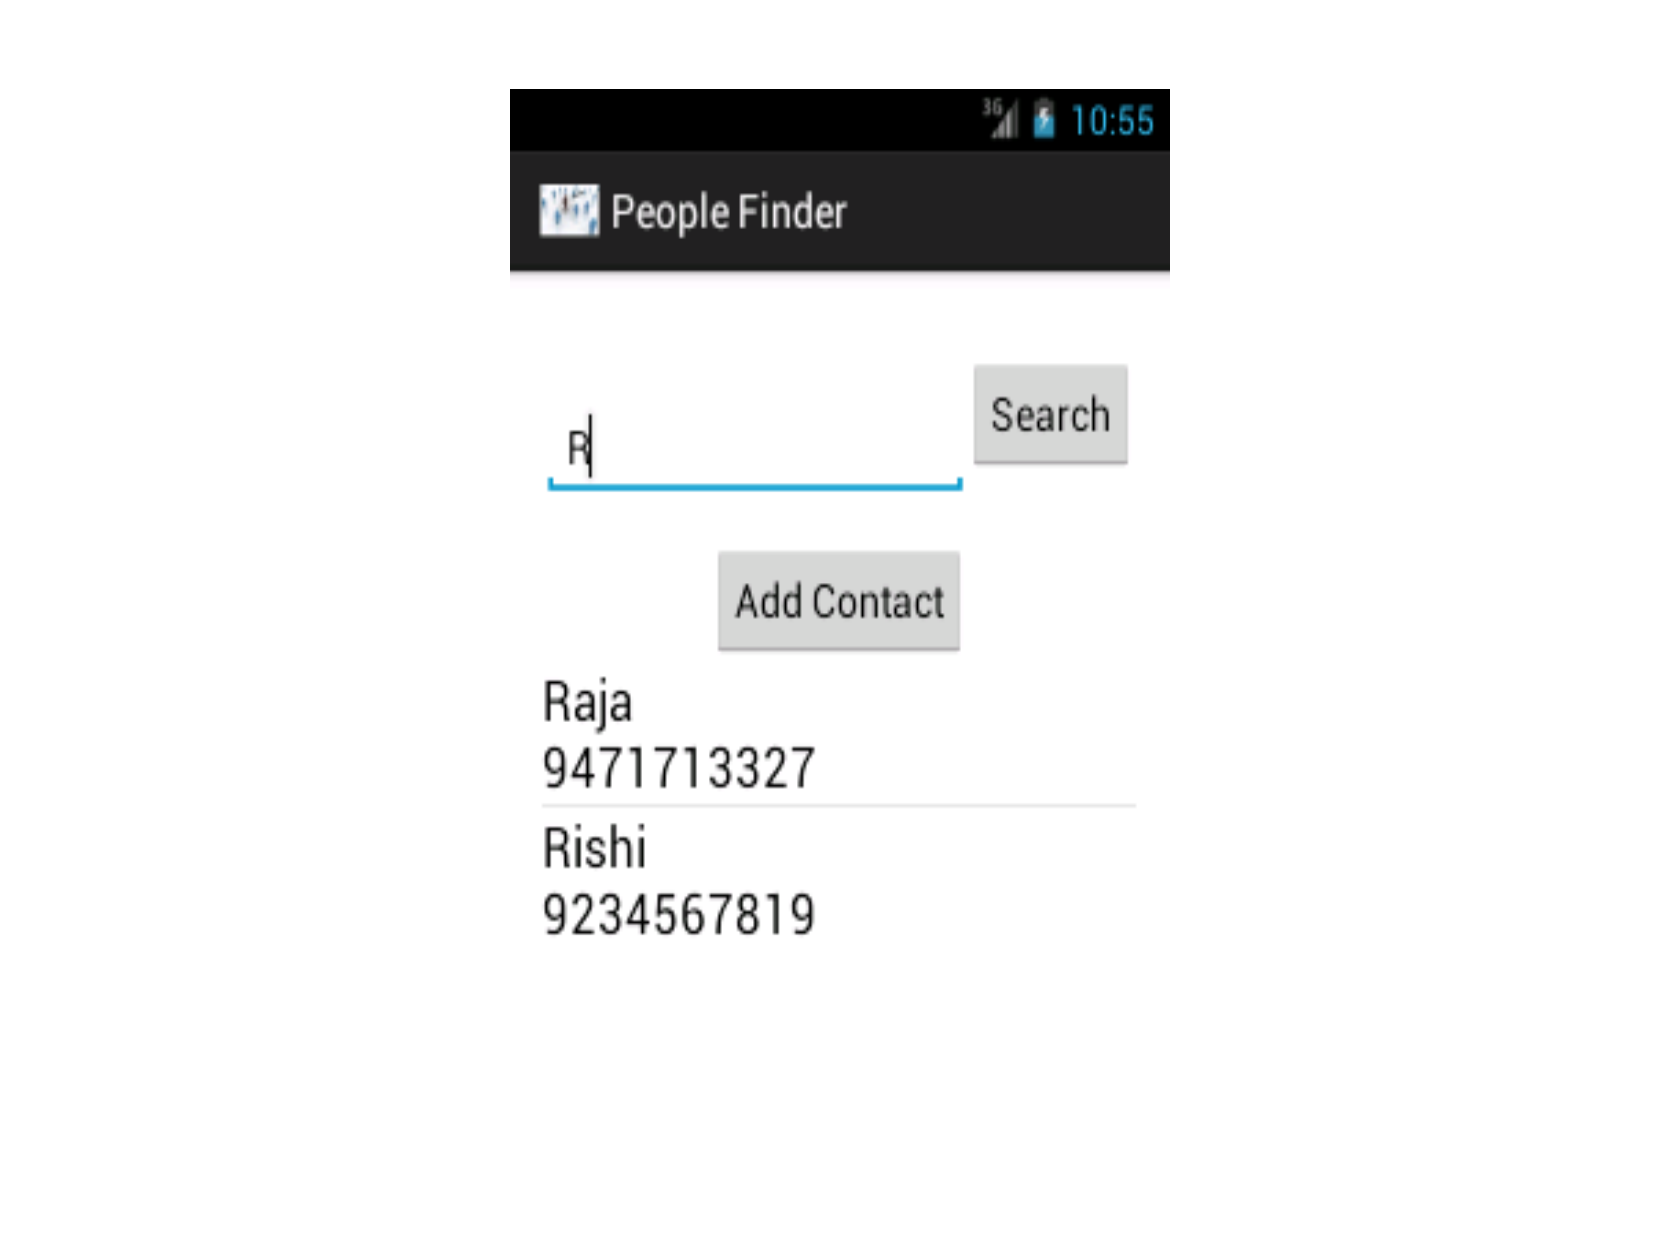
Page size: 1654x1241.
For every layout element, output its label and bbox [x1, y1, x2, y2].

picture [509, 89, 1171, 1156]
